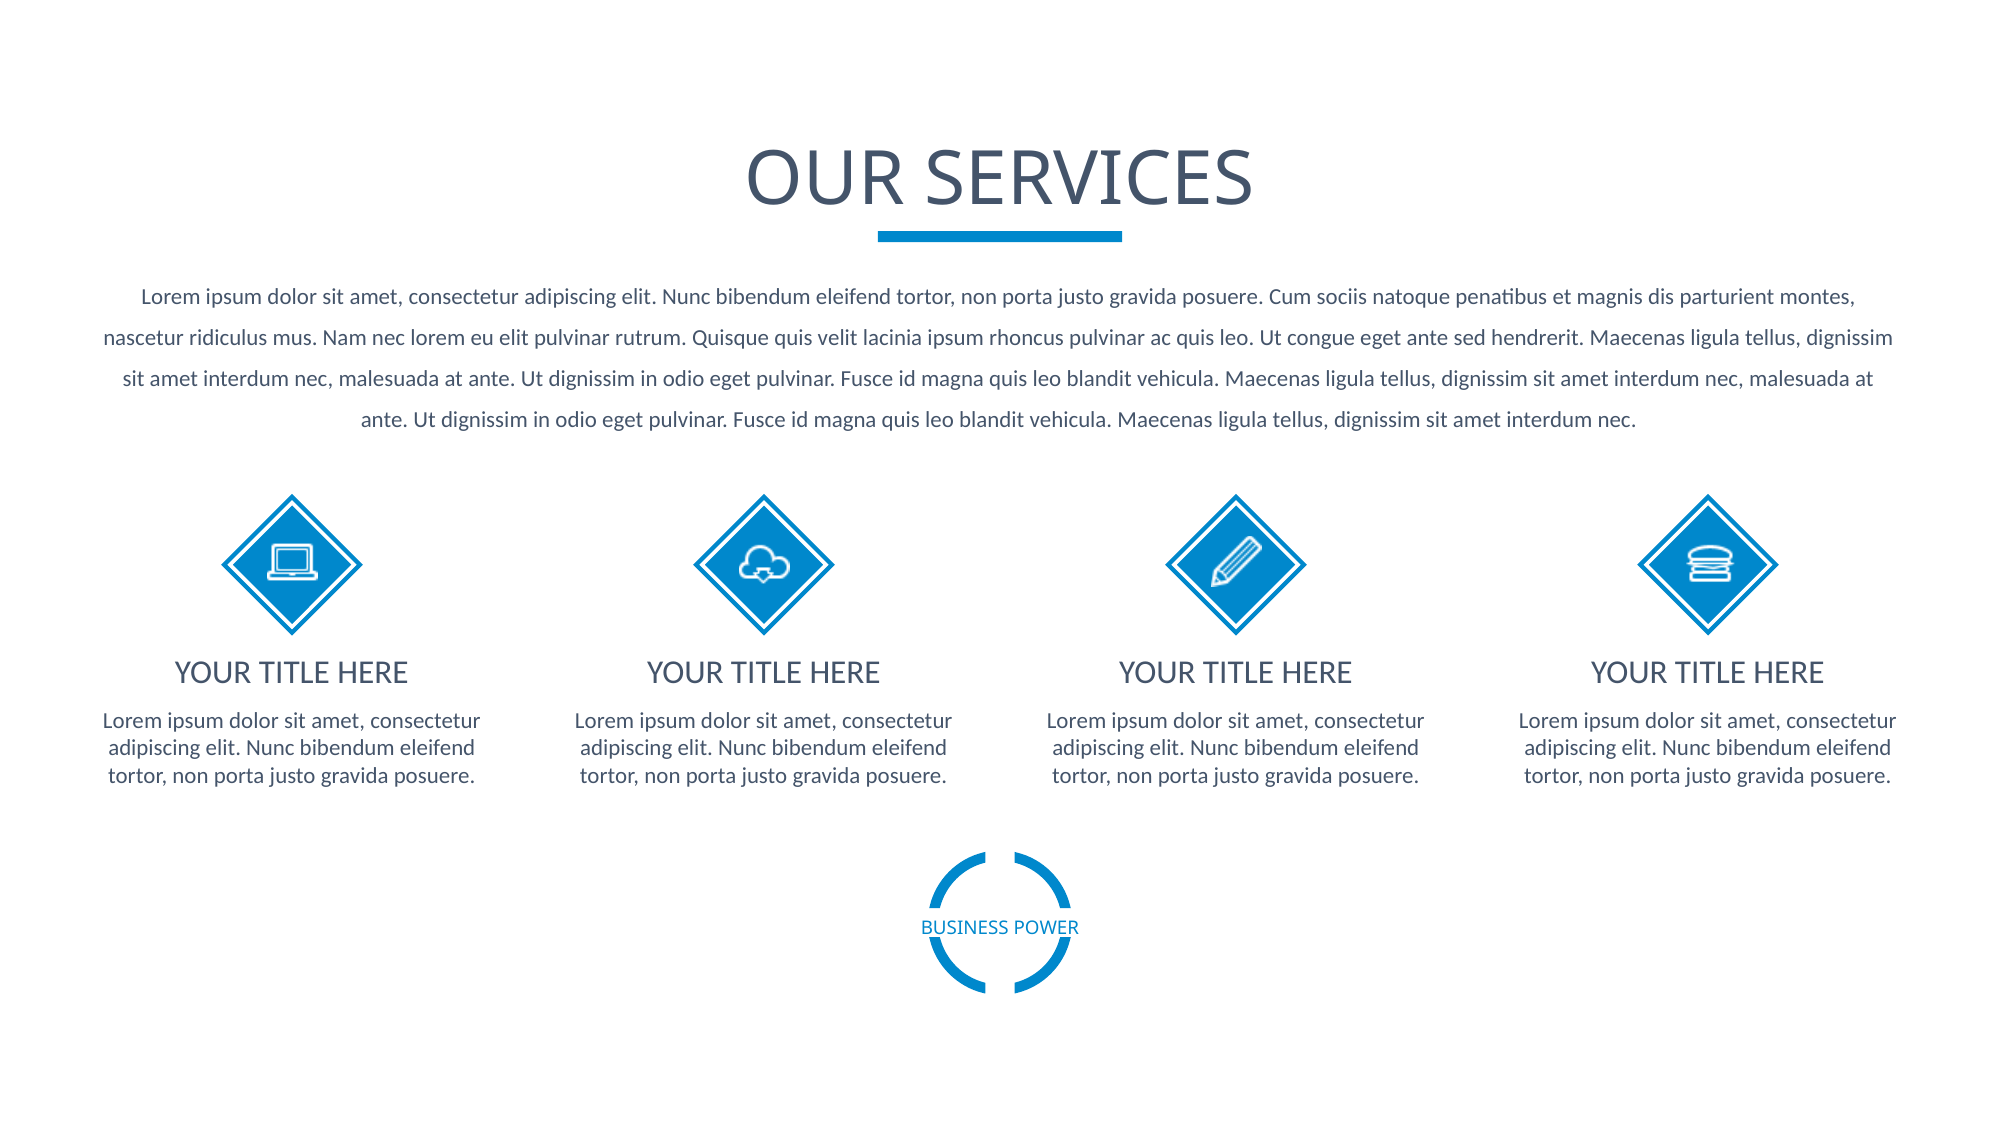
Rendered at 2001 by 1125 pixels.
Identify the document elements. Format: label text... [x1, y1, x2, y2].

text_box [546, 493, 982, 797]
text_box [868, 851, 1132, 994]
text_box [1018, 493, 1454, 797]
picture [268, 544, 317, 580]
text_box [1490, 493, 1926, 797]
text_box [558, 77, 1442, 243]
picture [1687, 545, 1733, 581]
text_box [74, 493, 510, 797]
picture [740, 545, 789, 583]
picture [1212, 537, 1261, 586]
text_box Lorem ipsum dolor sit amet, consectetur adipiscing elit. Nunc bibendum eleifend tortor, non porta justo gravida posuere. Cum sociis natoque penatibus et magnis dis parturient montes, nascetur ridiculus mus. Nam nec lorem eu elit pulvinar rutrum. Quisque quis velit lacinia ipsum rhoncus pulvinar ac quis leo. Ut congue eget ante sed hendrerit. Maecenas ligula tellus, dignissim sit amet interdum nec, malesuada at ante. Ut dignissim in odio eget pulvinar. Fusce id magna quis leo blandit vehicula. Maecenas ligula tellus, dignissim sit amet interdum nec, malesuada at ante. Ut dignissim in odio eget pulvinar. Fusce id magna quis leo blandit vehicula. Maecenas ligula tellus, dignissim sit amet interdum nec. [88, 260, 1912, 440]
